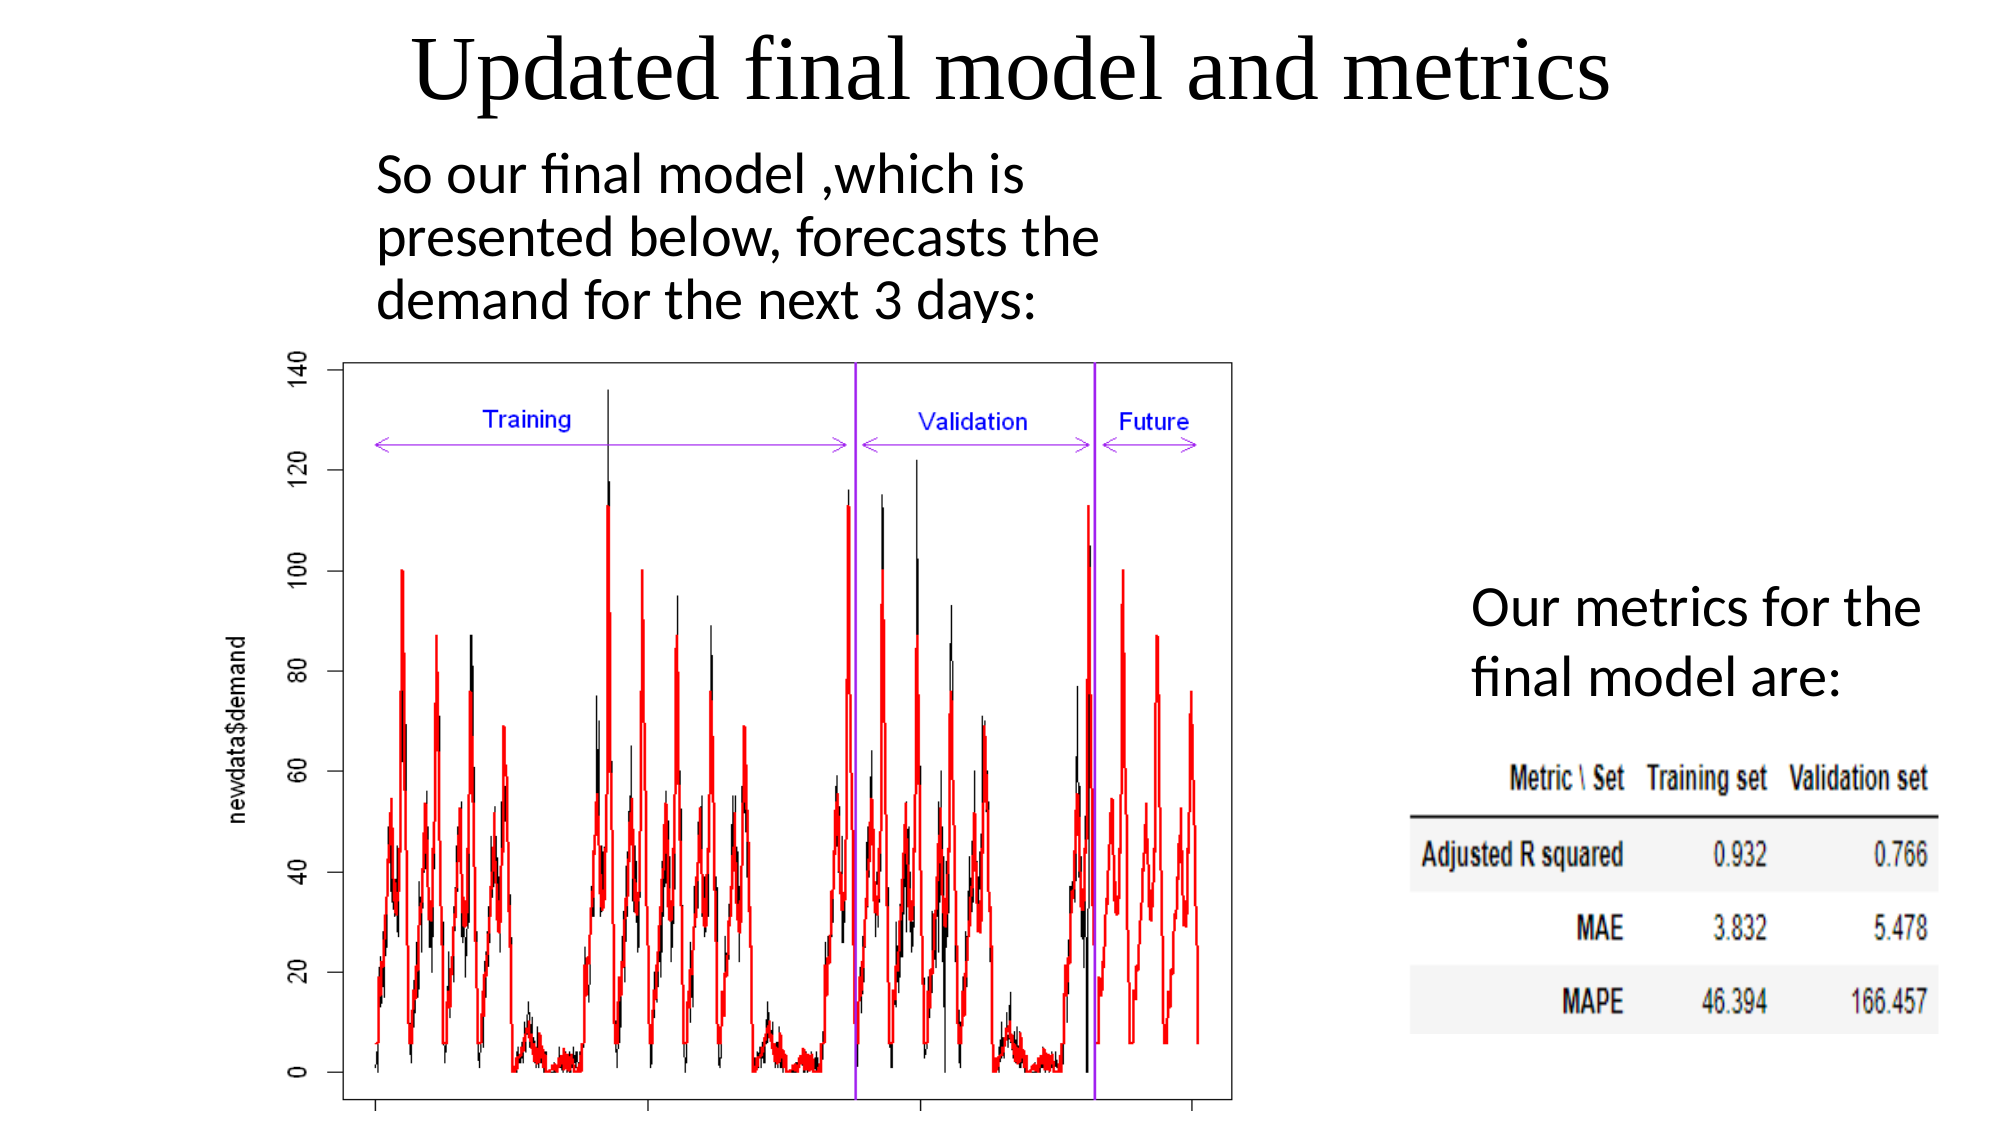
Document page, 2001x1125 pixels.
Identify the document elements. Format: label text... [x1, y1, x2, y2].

list So our final model ,which is presented below, forecasts the demand for the next 3 days: [361, 136, 1223, 323]
picture [1398, 753, 1946, 1034]
text_box Our metrics for the final model are: [1456, 560, 2000, 716]
picture [200, 323, 1248, 1111]
title Updated final model and metrics [149, 0, 1875, 179]
